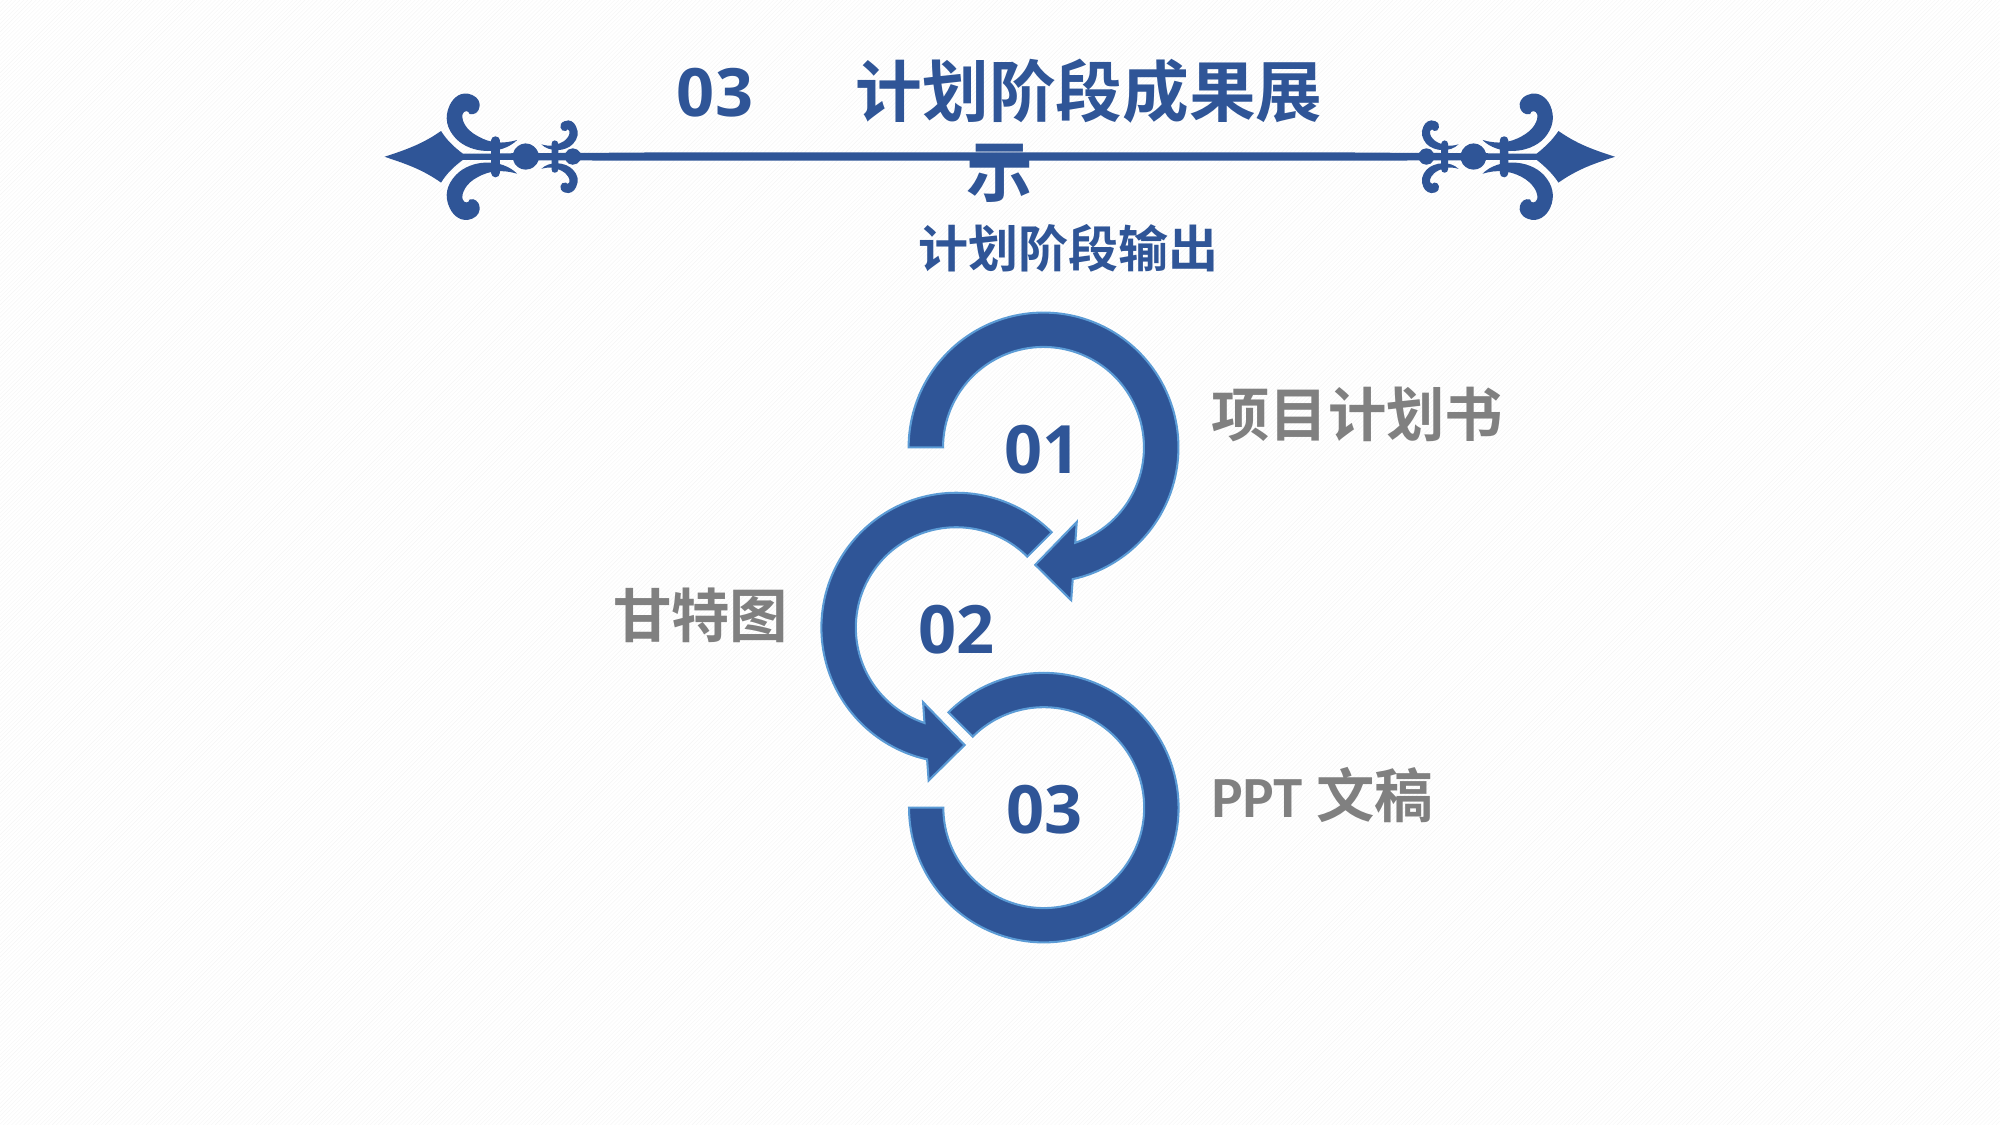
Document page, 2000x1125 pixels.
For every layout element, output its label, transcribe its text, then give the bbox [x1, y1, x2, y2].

text_box 计划阶段输出 [903, 224, 1251, 285]
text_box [384, 90, 1615, 224]
text_box 项目计划书 [1201, 353, 1737, 456]
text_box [799, 290, 1201, 943]
text_box 甘特图 [263, 553, 799, 744]
text_box 03 计划阶段成果展示 [630, 42, 1370, 90]
text_box PPT文稿 [1201, 733, 1737, 837]
